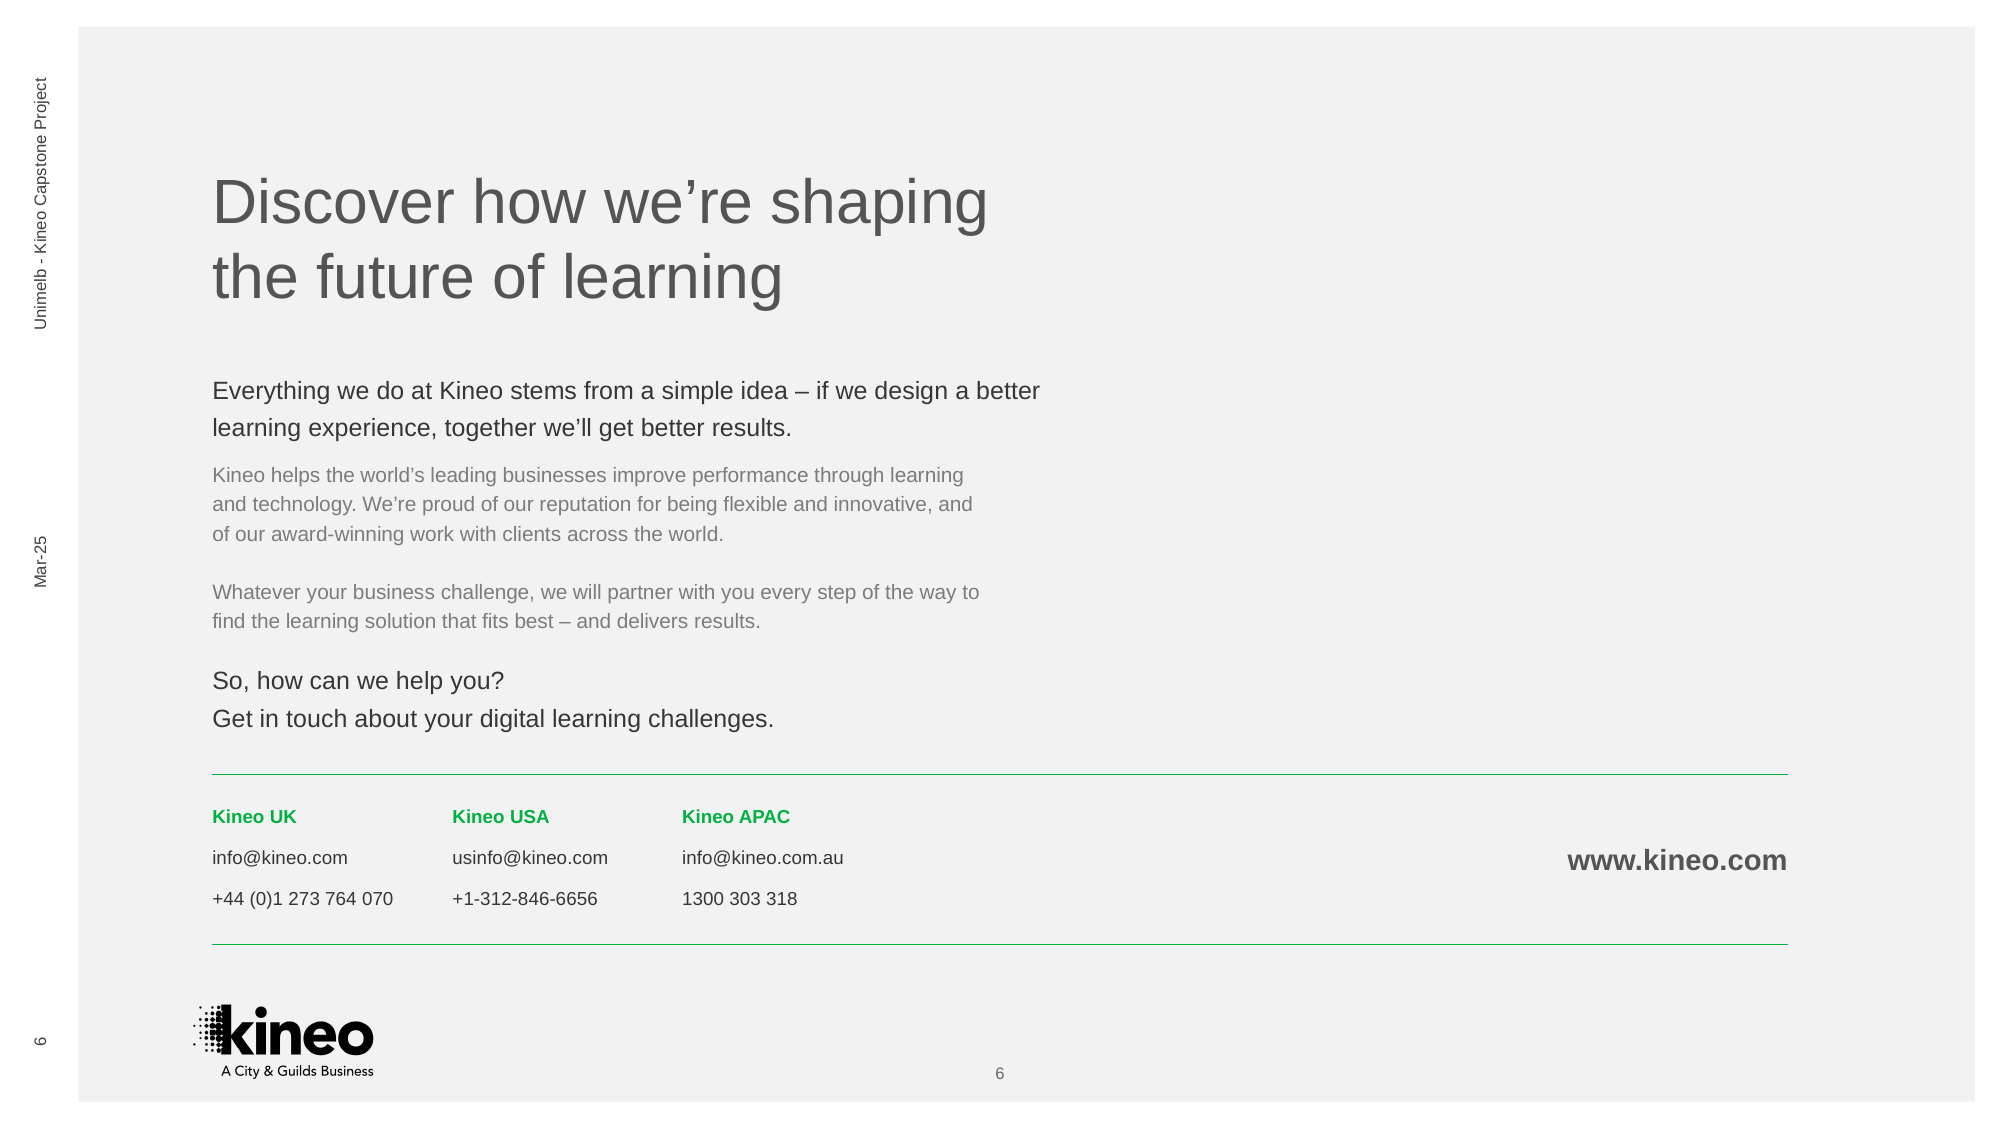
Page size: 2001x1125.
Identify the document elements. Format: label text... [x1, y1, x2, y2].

slide_number 6 [9, 863, 69, 1047]
picture [192, 1003, 374, 1080]
footer Unimelb - Kineo Capstone Project [9, 78, 69, 445]
slide_number Mar-25 [9, 445, 69, 681]
